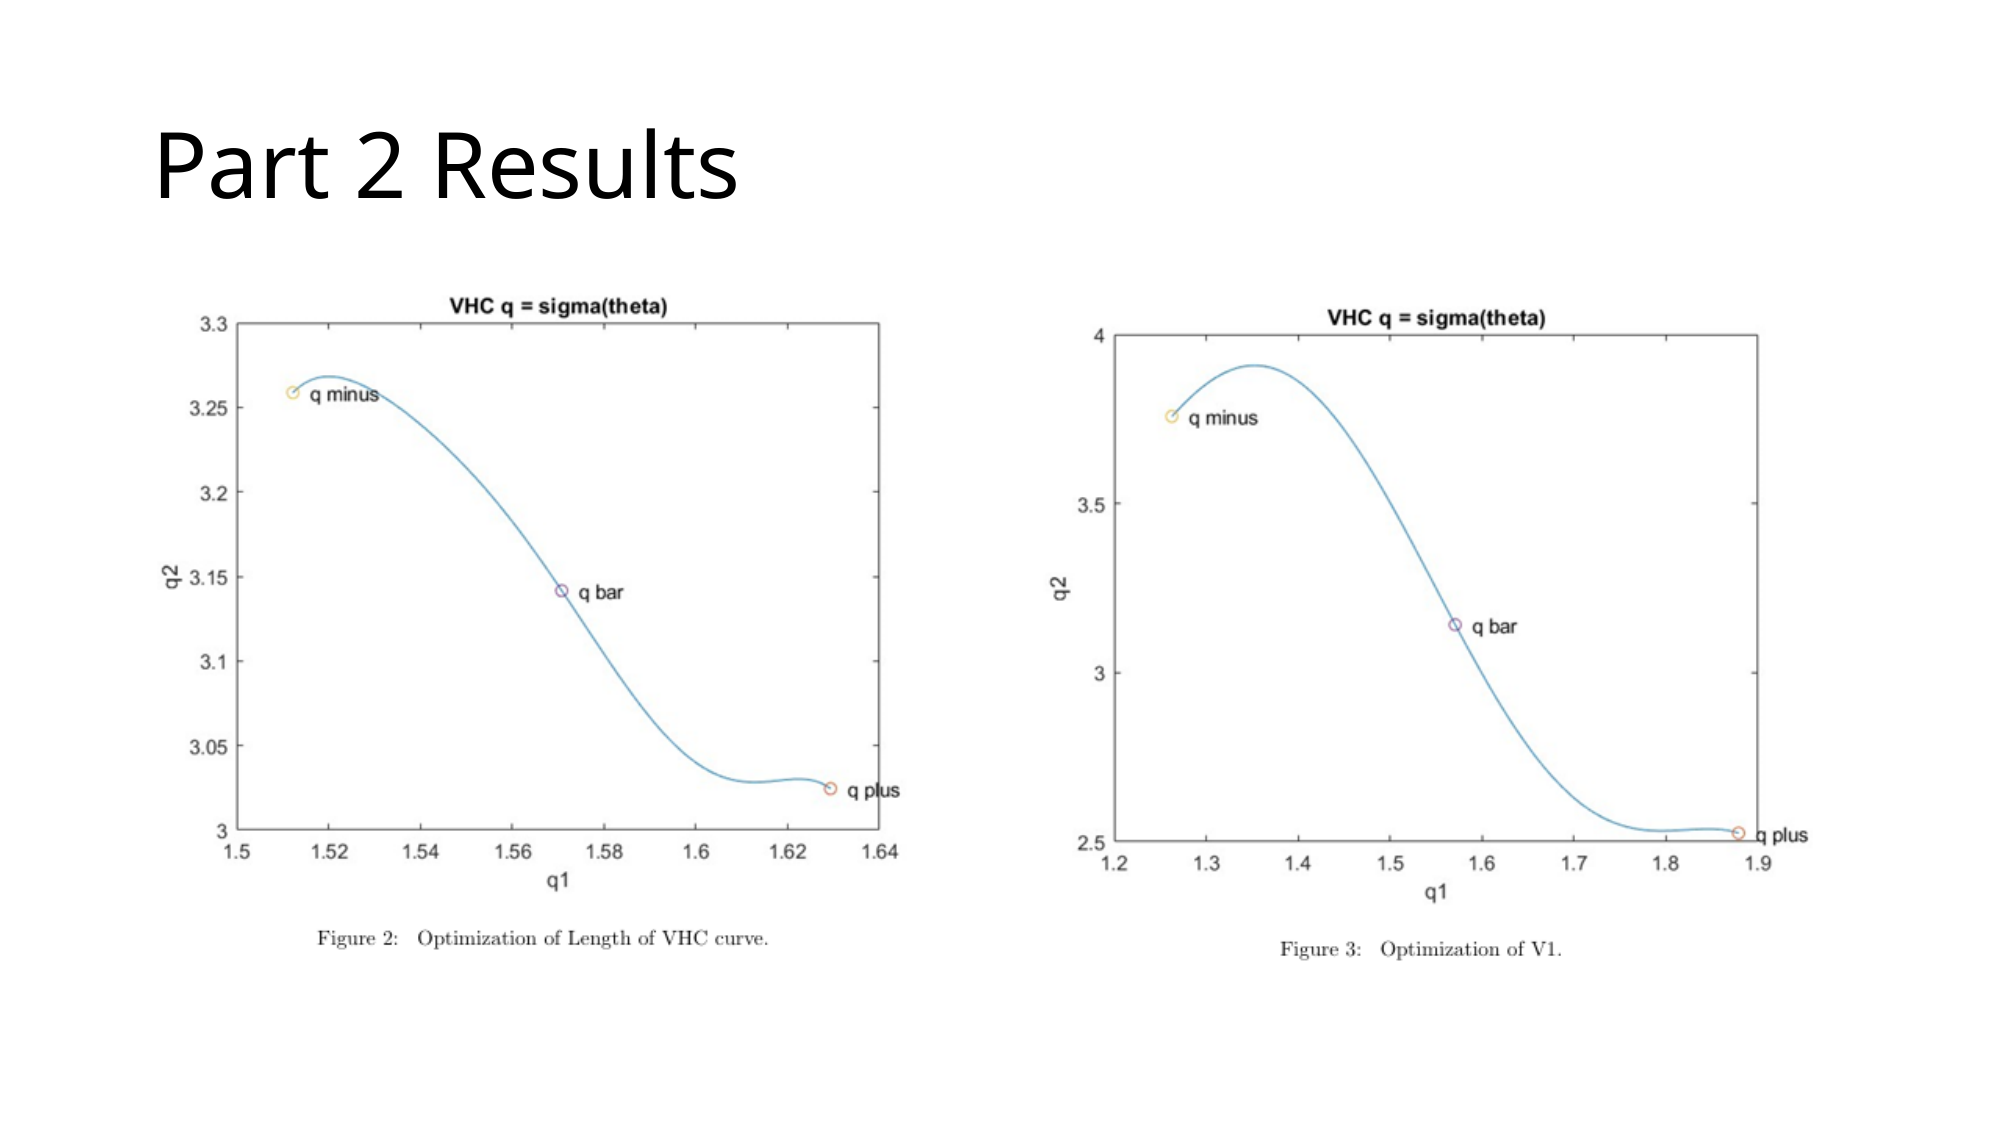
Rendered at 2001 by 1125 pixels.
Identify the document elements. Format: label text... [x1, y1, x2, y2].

title Part 2 Results [137, 59, 1863, 278]
picture [999, 276, 1899, 992]
picture [105, 276, 965, 992]
